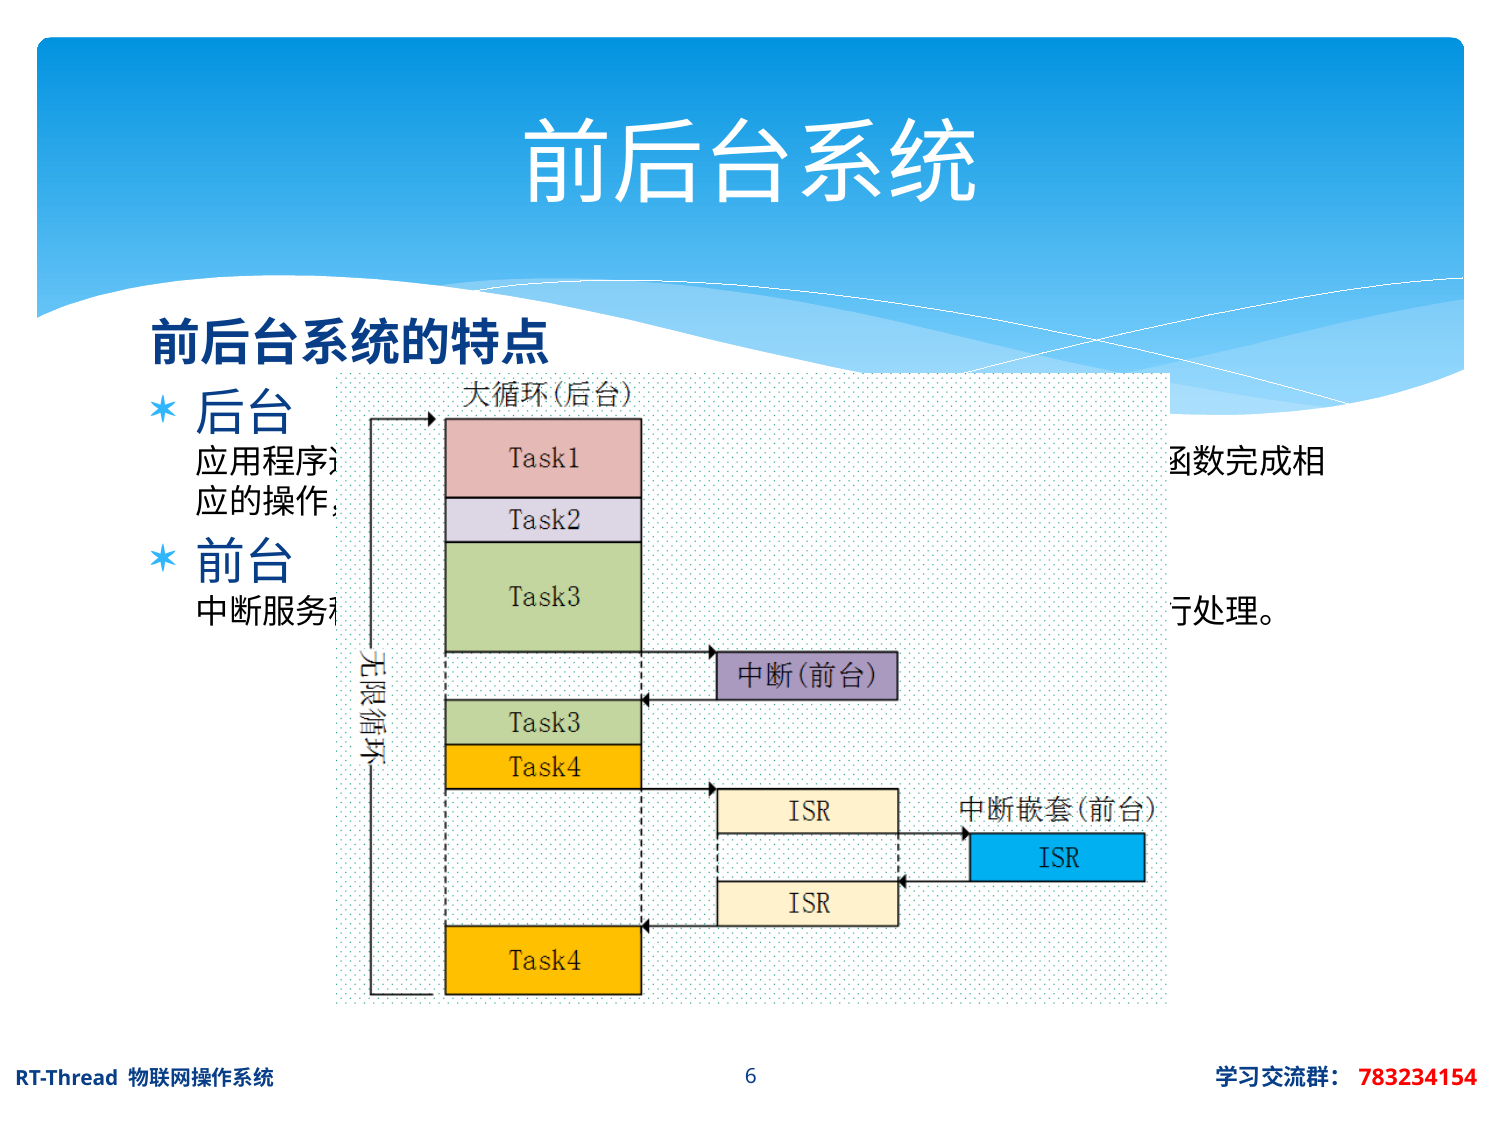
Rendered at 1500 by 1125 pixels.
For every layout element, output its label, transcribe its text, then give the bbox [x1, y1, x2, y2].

list 前后台系统的特点 后台 应用程序通常是一个无限的循环，在循环中，通过调用相应的处理函数完成相应的操作，这部分我们可以称之为后台。 前台 中断服务程序接收异步中断，来通知后台，后台收到中断请求后进行处理。 [135, 302, 1352, 994]
footer RT-Thread 物联网操作系统 学习交流群：783234154 [0, 1046, 655, 1107]
picture [336, 373, 1170, 1006]
title 前后台系统 [75, 55, 1425, 261]
footer RT-Thread 物联网操作系统 学习交流群：783234154 [847, 1046, 1500, 1107]
slide_number 6 [655, 1046, 847, 1107]
